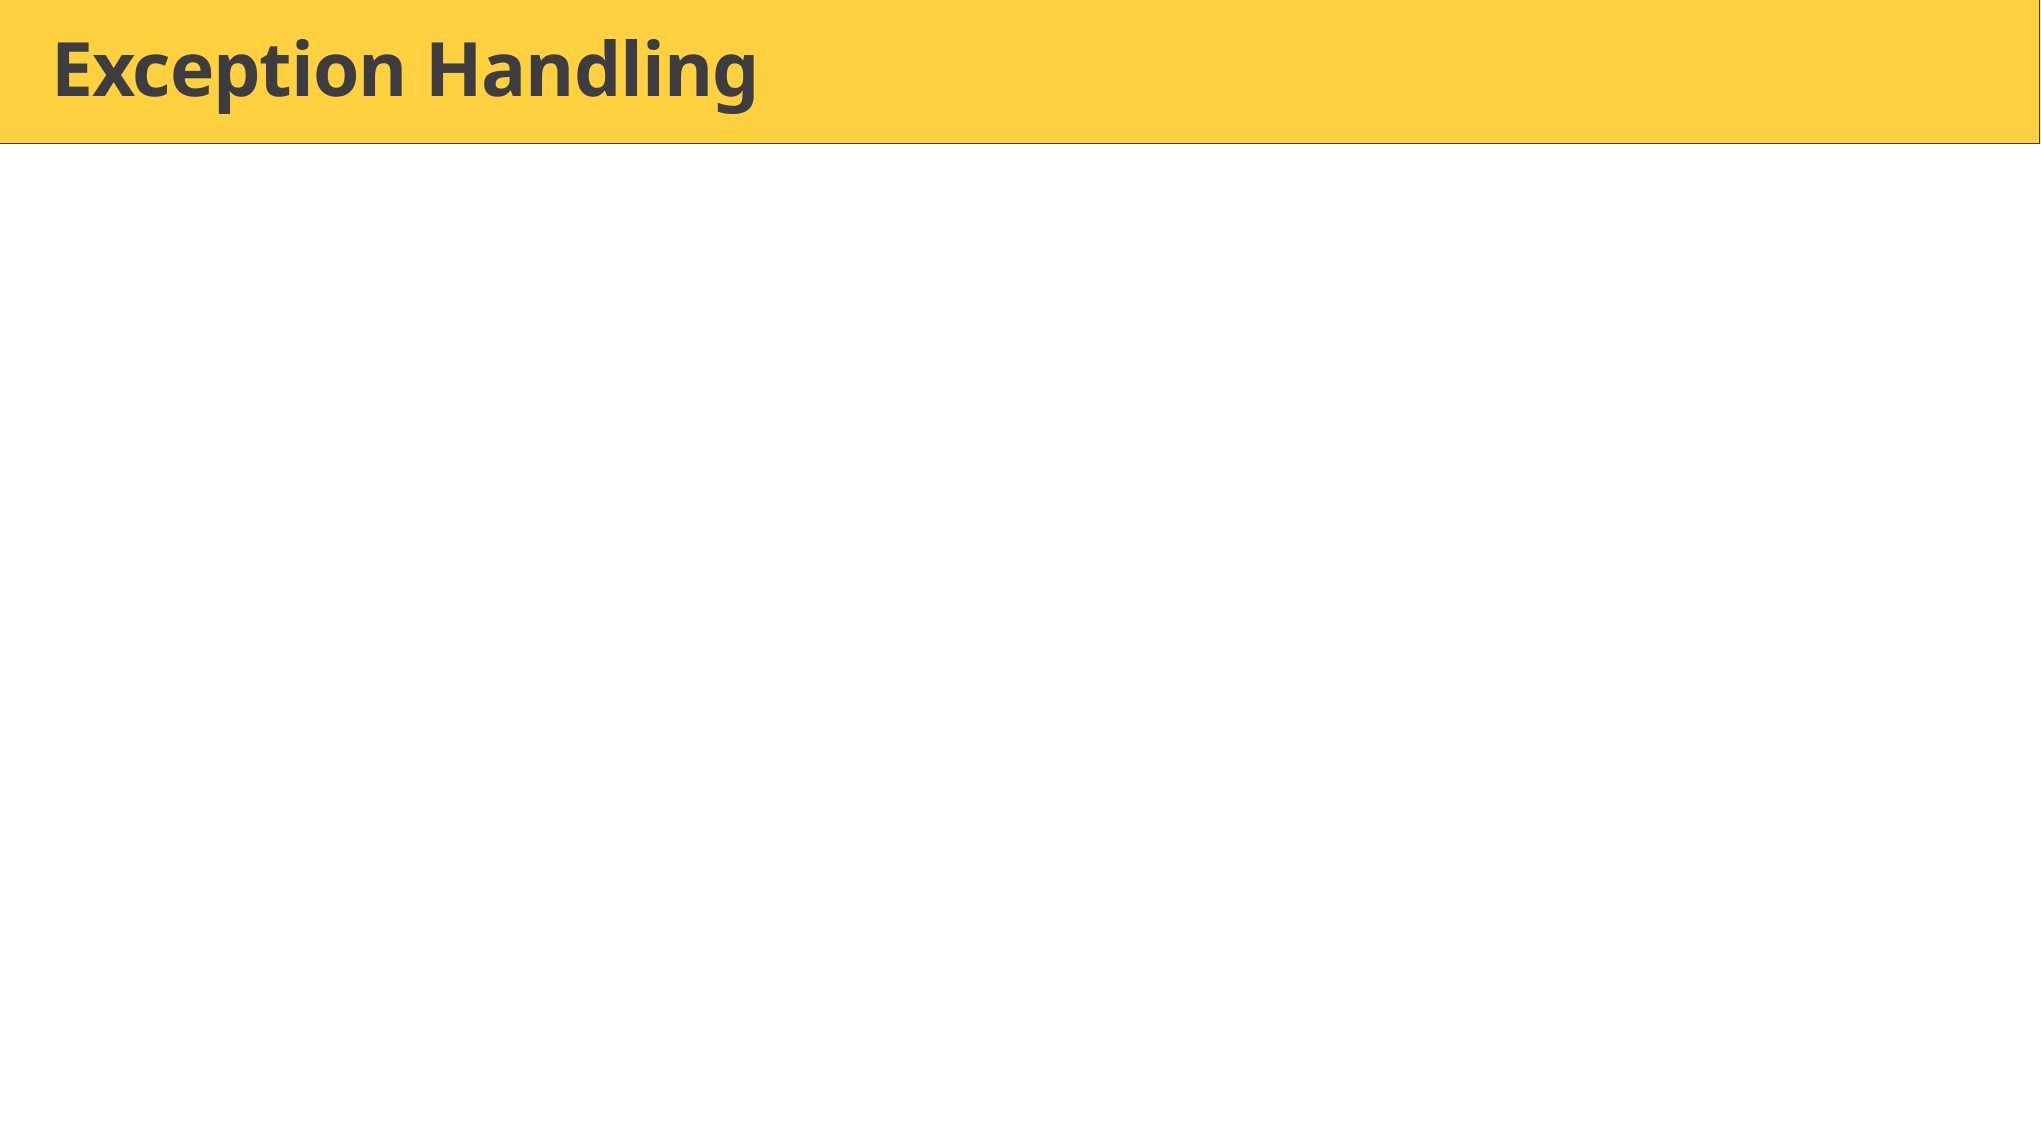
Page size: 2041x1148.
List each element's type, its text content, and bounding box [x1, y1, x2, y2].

title Exception Handling [51, 31, 1988, 113]
